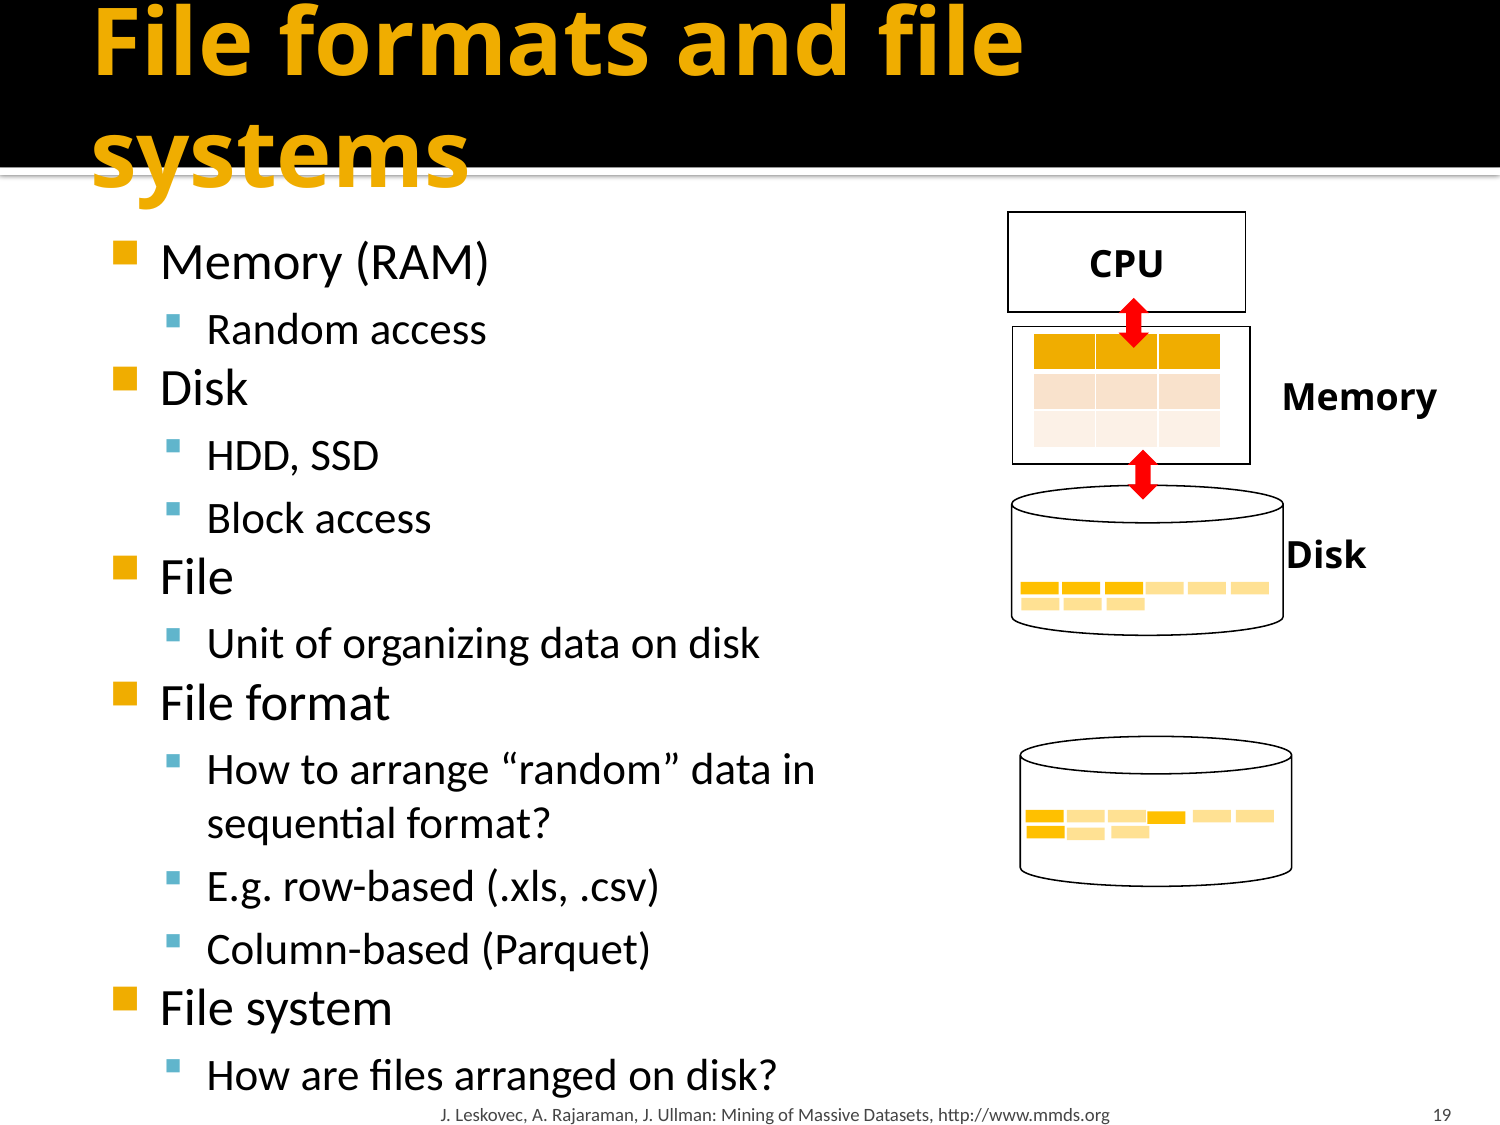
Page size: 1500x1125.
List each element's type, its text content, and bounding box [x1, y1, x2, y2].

text_box Disk [1270, 485, 1500, 623]
text_box Memory [1266, 326, 1500, 464]
text_box [1145, 581, 1184, 595]
list Memory (RAM) Random access Disk HDD, SSD Block access File Unit of organizing data on disk File format How to arrange “random” data in sequential format? E.g. row-based (.xls, .csv) Column-based (Parquet) File system How are files arranged on disk? [75, 212, 980, 1116]
text_box [1062, 581, 1101, 595]
text_box [1187, 581, 1226, 595]
table_cell [1096, 411, 1157, 447]
text_box [1063, 597, 1102, 611]
text_box [1106, 597, 1145, 611]
slide_number 19 [1345, 1080, 1467, 1125]
text_box [1020, 581, 1059, 595]
table_cell [1034, 374, 1095, 409]
table_header [1159, 334, 1220, 369]
text_box [1012, 326, 1141, 464]
text_box [1127, 449, 1159, 501]
text_box [1105, 581, 1144, 595]
table_cell [1159, 374, 1220, 409]
text_box CPU [1008, 212, 1246, 313]
table_header [1034, 334, 1095, 369]
text_box [1011, 485, 1275, 636]
title File formats and file systems [75, 24, 1425, 163]
text_box [1142, 326, 1250, 464]
table_cell [1034, 411, 1095, 447]
text_box [1021, 597, 1060, 611]
table_header [1096, 334, 1157, 369]
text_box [1020, 736, 1292, 887]
footer J. Leskovec, A. Rajaraman, J. Ullman: Mining of Massive Datasets, http://www.mmds.org [433, 1080, 1337, 1125]
text_box [1230, 581, 1269, 595]
table_cell [1096, 374, 1157, 409]
text_box [1118, 297, 1150, 349]
table_cell [1159, 411, 1220, 447]
